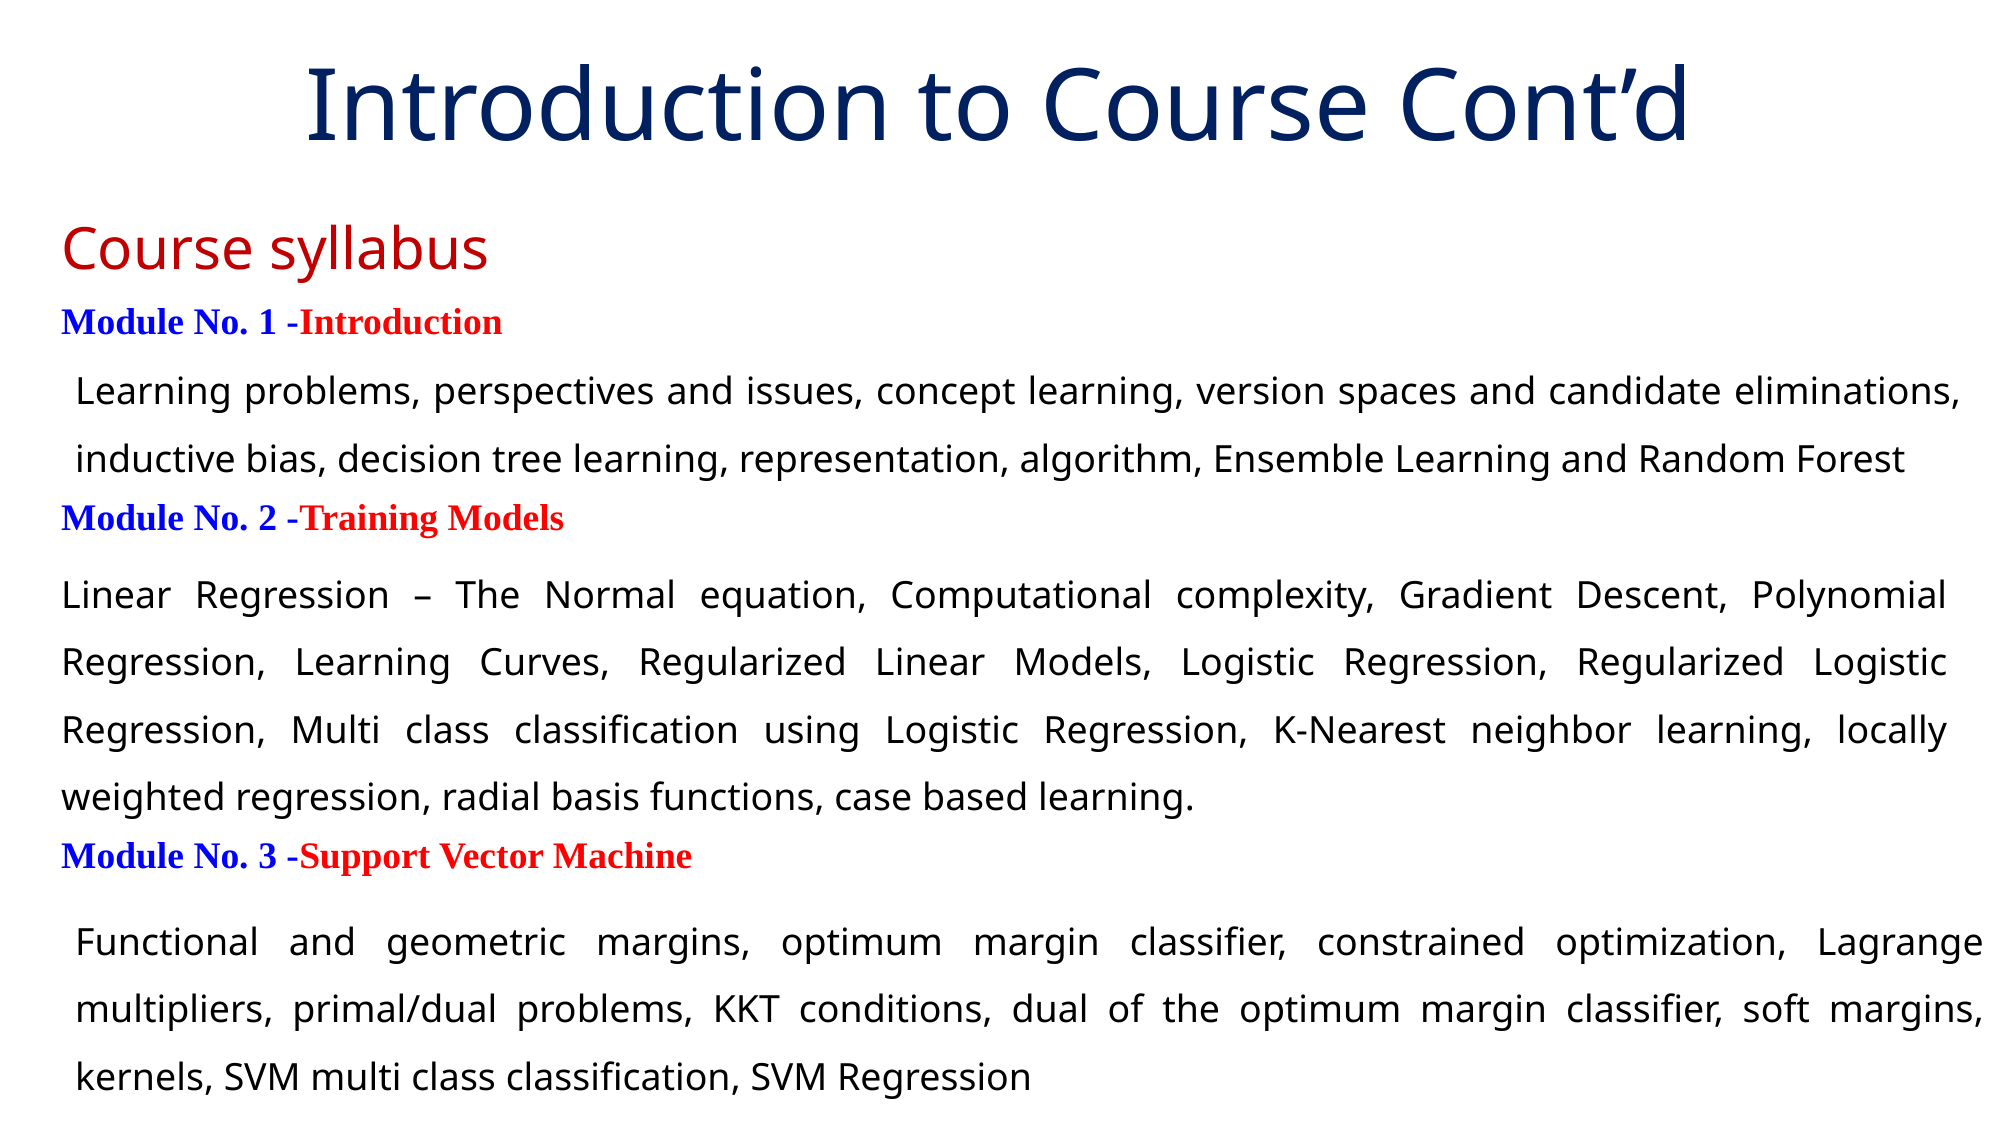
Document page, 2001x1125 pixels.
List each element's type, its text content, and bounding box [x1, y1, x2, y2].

text_box Module No. 1 -Introduction [46, 289, 1047, 349]
text_box Module No. 3 -Support Vector Machine [46, 823, 1047, 884]
text_box Module No. 2 -Training Models [46, 485, 1047, 540]
title Introduction to Course Cont’d [137, 40, 1863, 176]
text_box Learning problems, perspectives and issues, concept learning, version spaces and candidate eliminations, inductive bias, decision tree learning, representation, algorithm, Ensemble Learning and Random Forest [60, 337, 1978, 487]
text_box Functional and geometric margins, optimum margin classifier, constrained optimization, Lagrange multipliers, primal/dual problems, KKT conditions, dual of the optimum margin classifier, soft margins, kernels, SVM multi class classification, SVM Regression [60, 888, 2000, 1106]
text_box Linear Regression – The Normal equation, Computational complexity, Gradient Descent, Polynomial Regression, Learning Curves, Regularized Linear Models, Logistic Regression, Regularized Logistic Regression, Multi class classification using Logistic Regression, K-Nearest neighbor learning, locally weighted regression, radial basis functions, case based learning. [46, 540, 1964, 826]
text_box Course syllabus [46, 203, 1047, 289]
